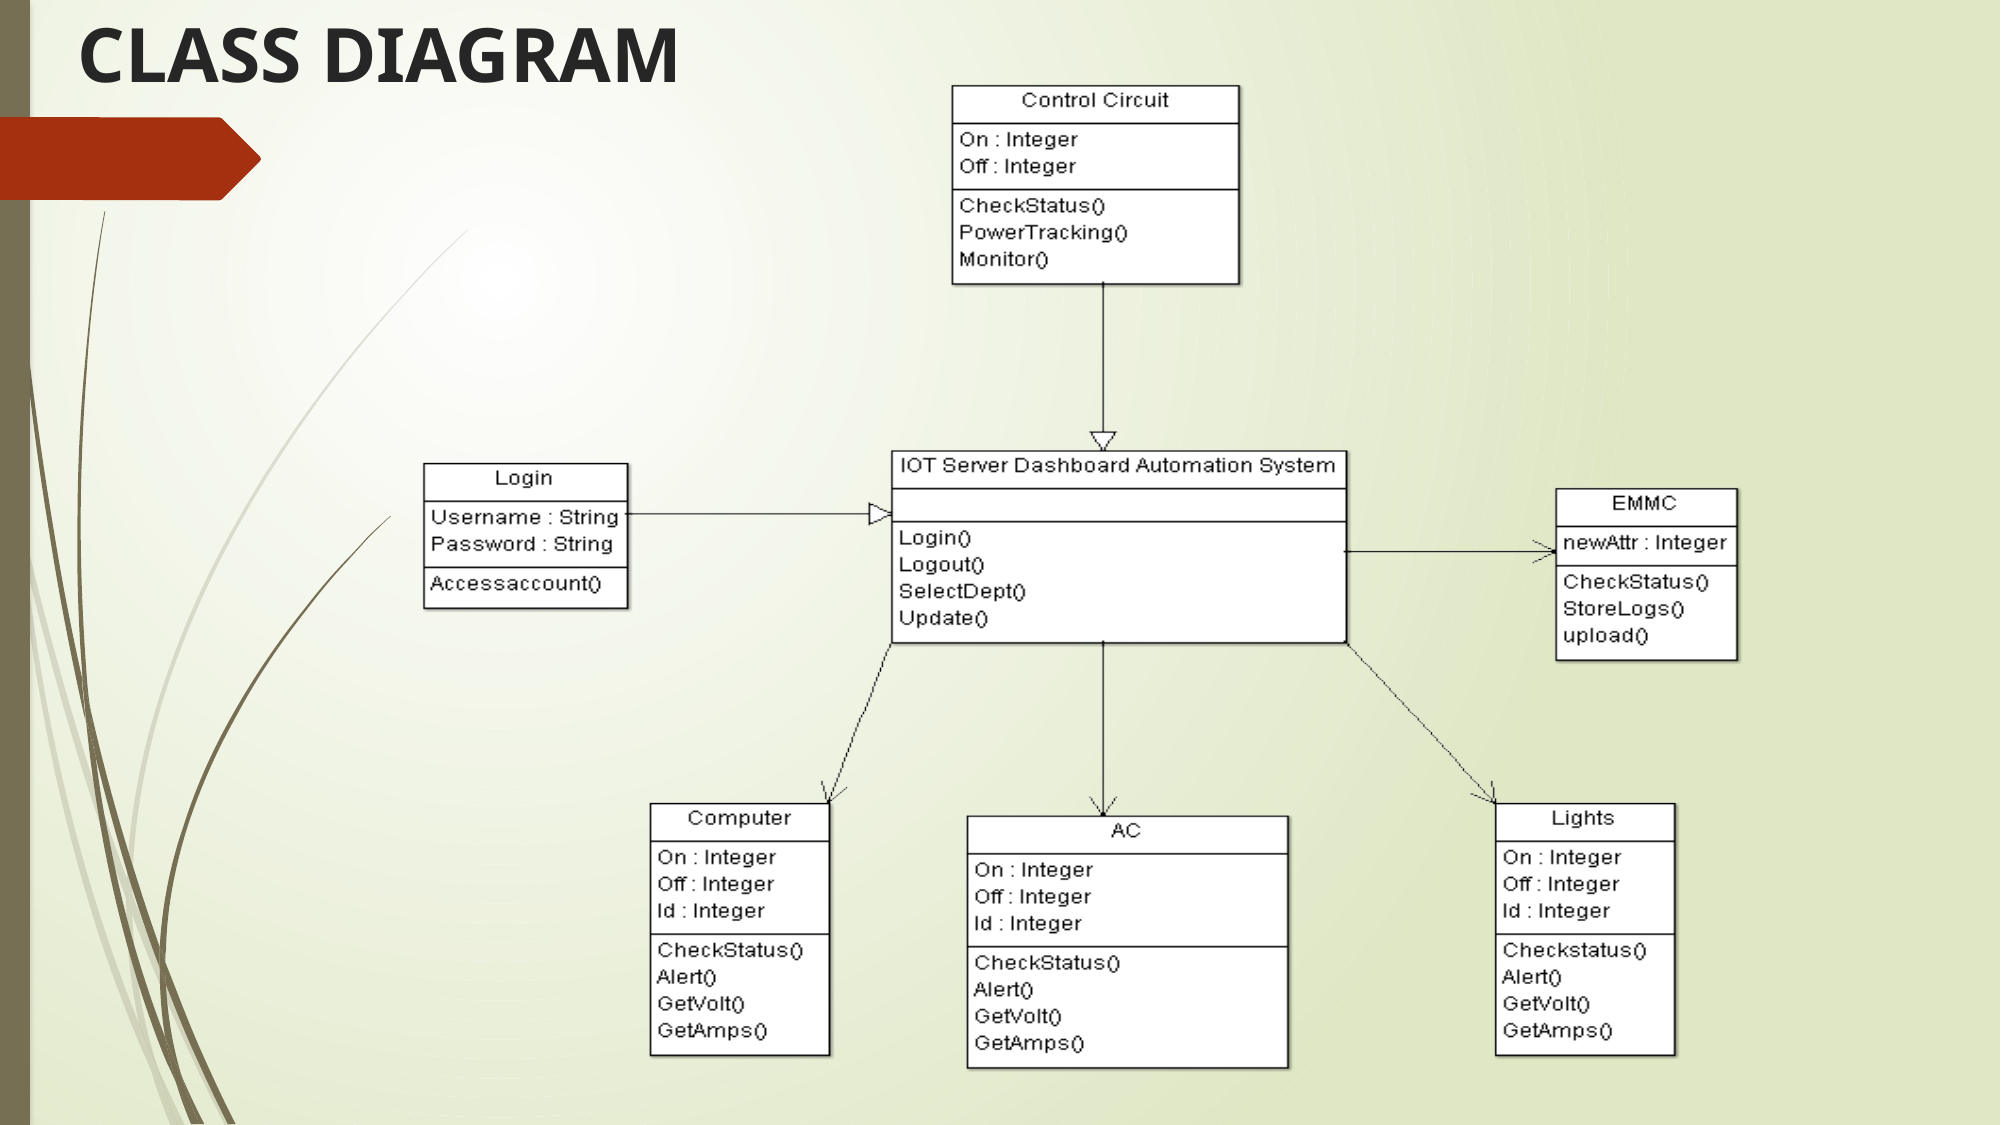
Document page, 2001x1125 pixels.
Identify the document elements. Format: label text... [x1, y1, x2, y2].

title CLASS DIAGRAM [62, 0, 1475, 213]
picture [363, 59, 1798, 1125]
